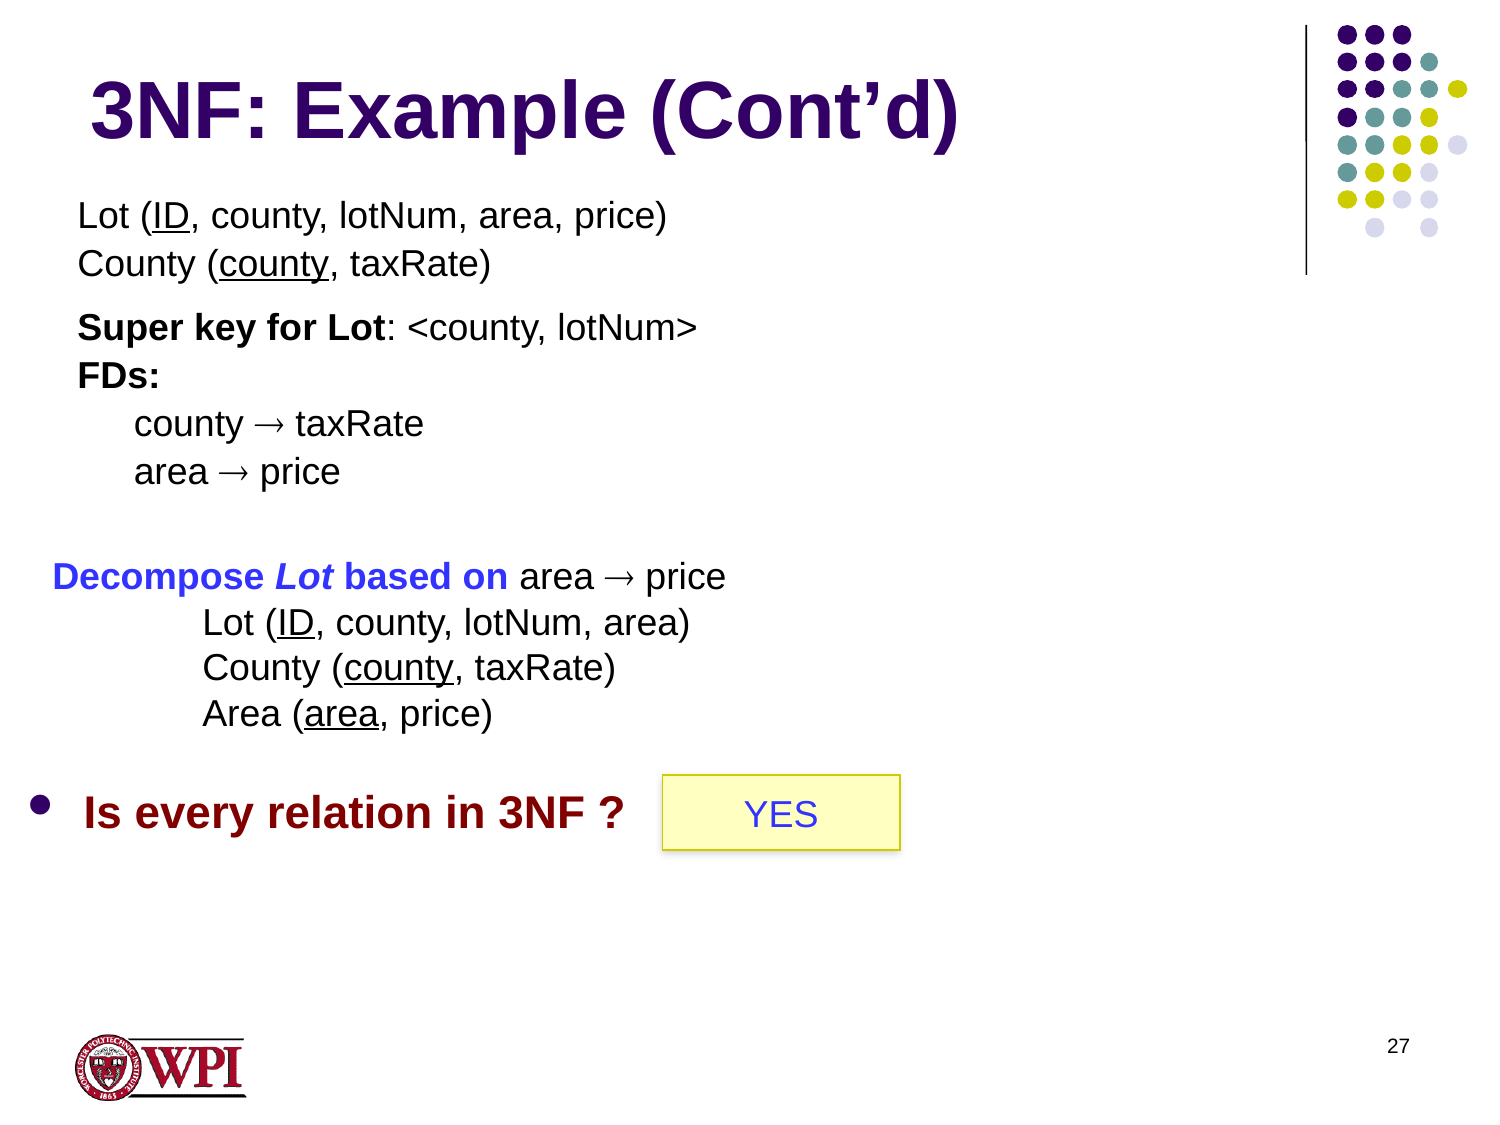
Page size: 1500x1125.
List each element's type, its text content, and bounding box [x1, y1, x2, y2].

text_box YES [662, 774, 900, 850]
list Lot (ID, county, lotNum, area, price) County (county, taxRate) Super key for Lot: <county, lotNum> FDs: county  taxRate area  price [62, 188, 1263, 513]
picture [75, 1012, 255, 1101]
text_box Decompose Lot based on area  price Lot (ID, county, lotNum, area) County (county, taxRate) Area (area, price) [37, 549, 1138, 742]
text_box Is every relation in 3NF ? [12, 774, 1238, 900]
slide_number 27 [1074, 1025, 1425, 1100]
title 3NF: Example (Cont’d) [75, 20, 1313, 163]
